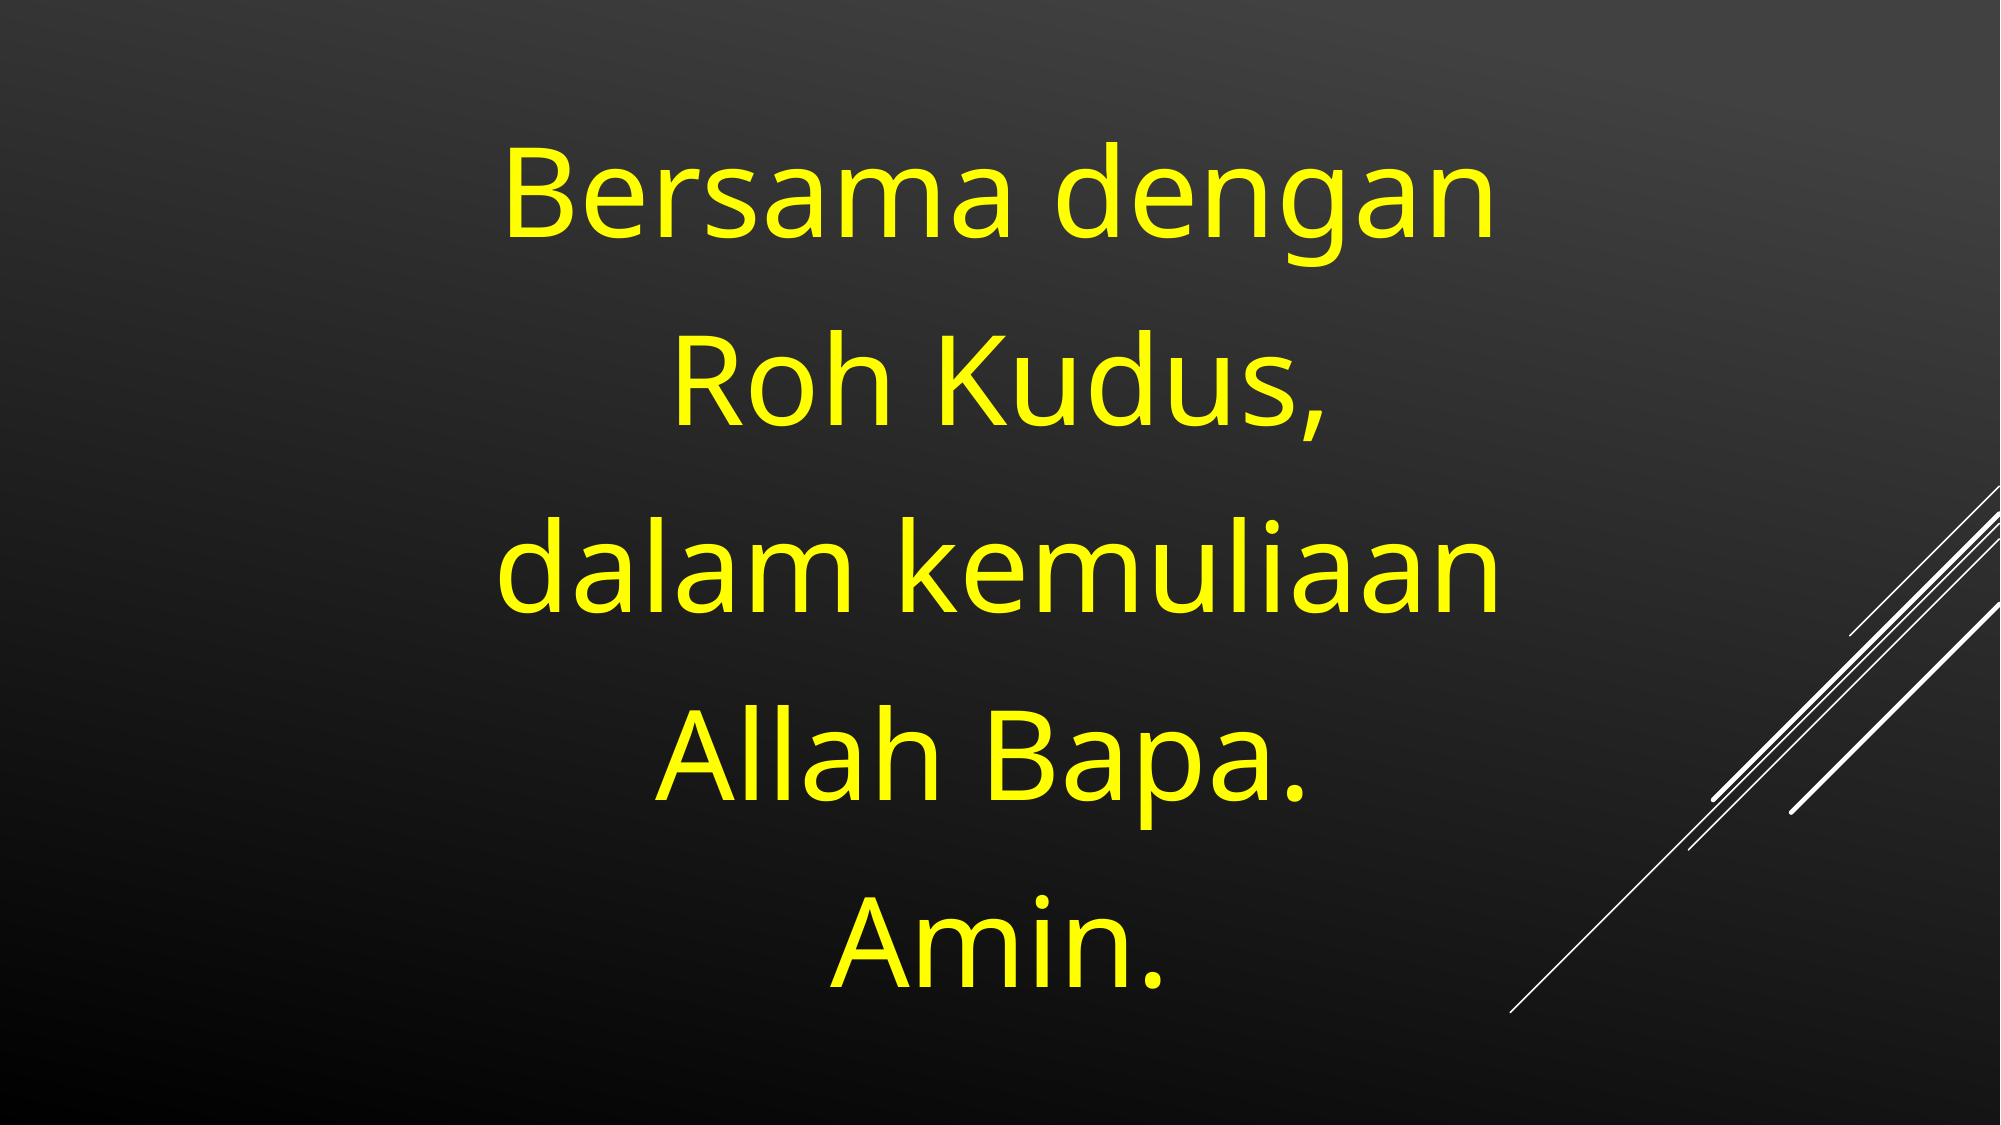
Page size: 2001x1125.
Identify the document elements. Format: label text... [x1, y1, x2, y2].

list Bersama dengan Roh Kudus, dalam kemuliaan Allah Bapa. Amin. [0, 218, 2000, 907]
